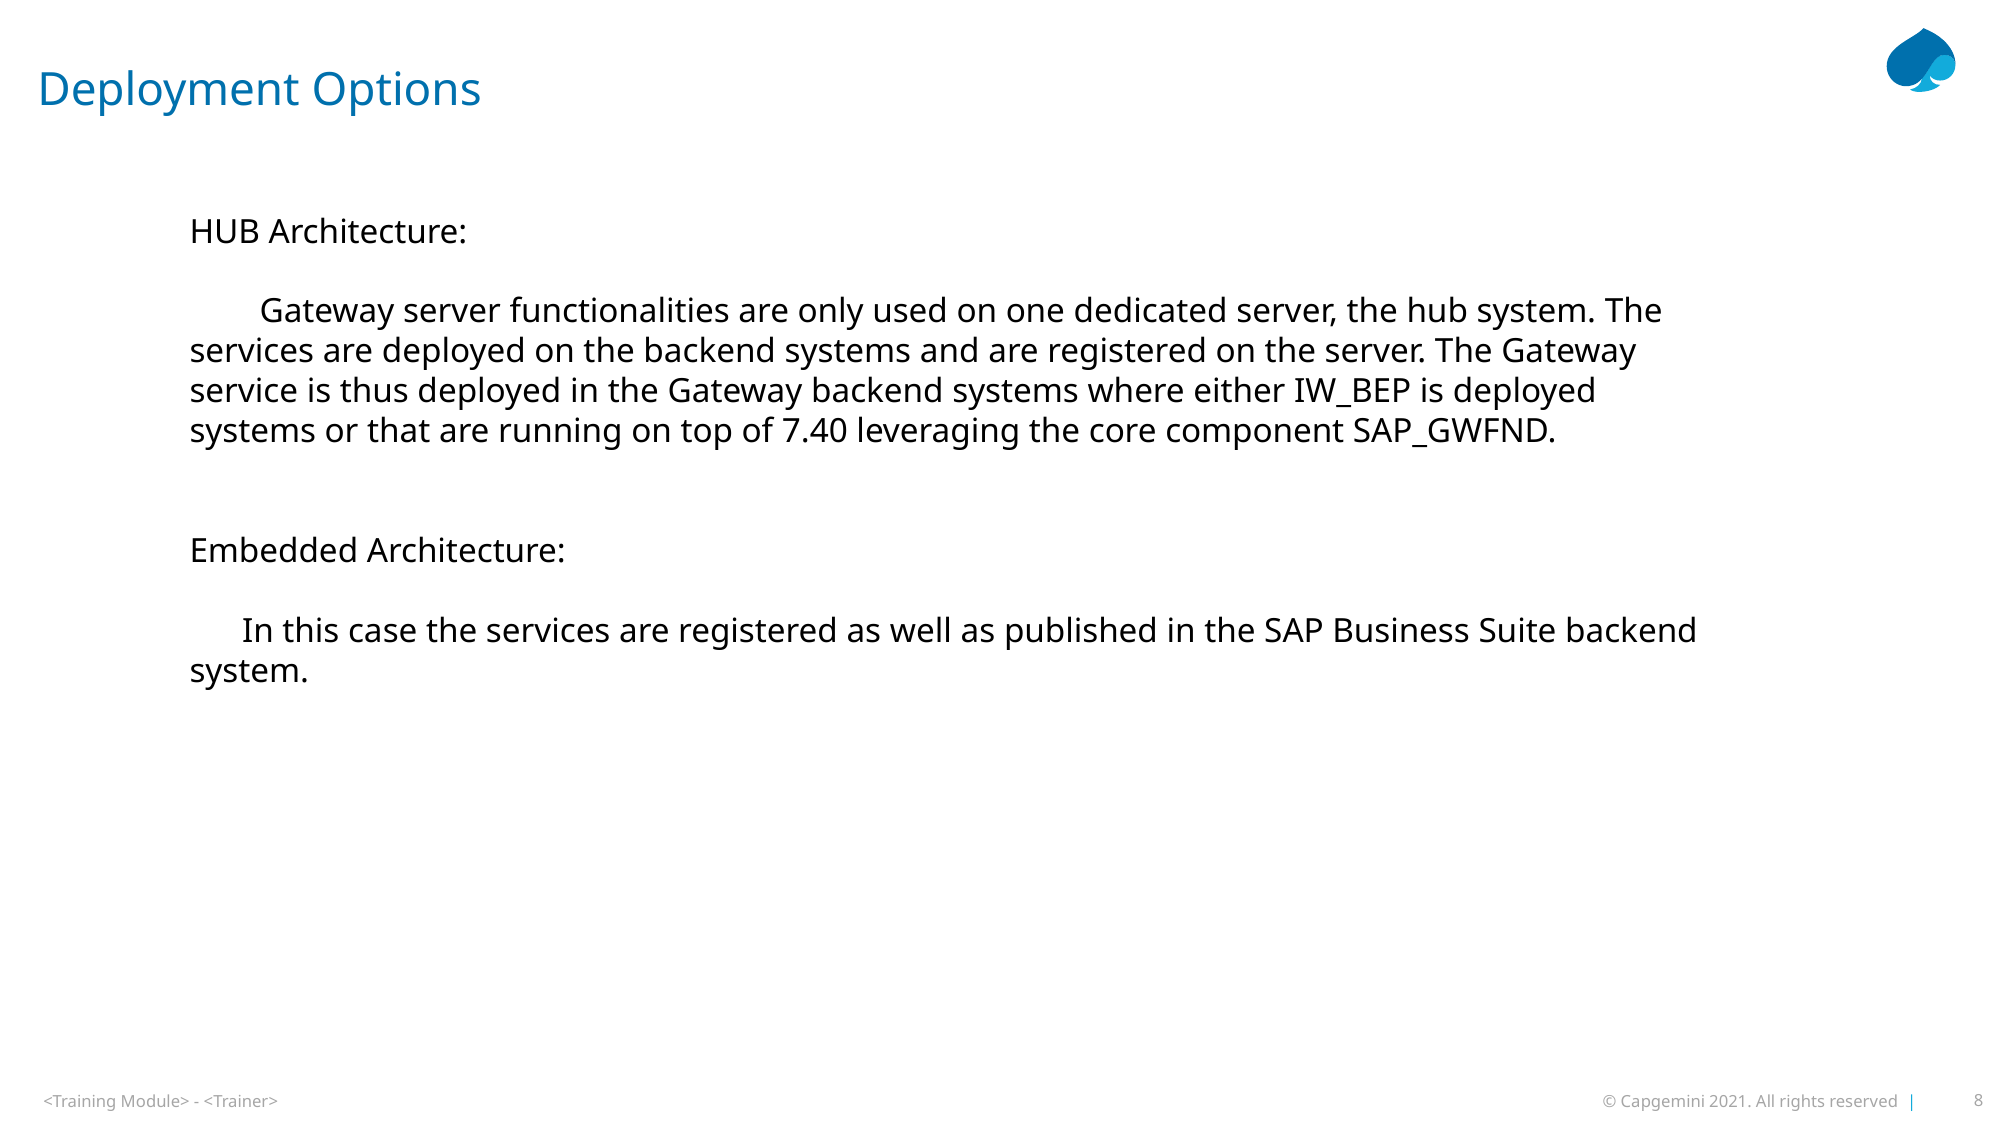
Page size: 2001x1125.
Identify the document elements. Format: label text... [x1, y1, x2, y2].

text_box HUB Architecture: Gateway server functionalities are only used on one dedicated server, the hub system. The services are deployed on the backend systems and are registered on the server. The Gateway service is thus deployed in the Gateway backend systems where either IW_BEP is deployed systems or that are running on top of 7.40 leveraging the core component SAP_GWFND. Embedded Architecture: In this case the services are registered as well as published in the SAP Business Suite backend system. [174, 162, 1725, 976]
title Deployment Options [37, 0, 1863, 182]
